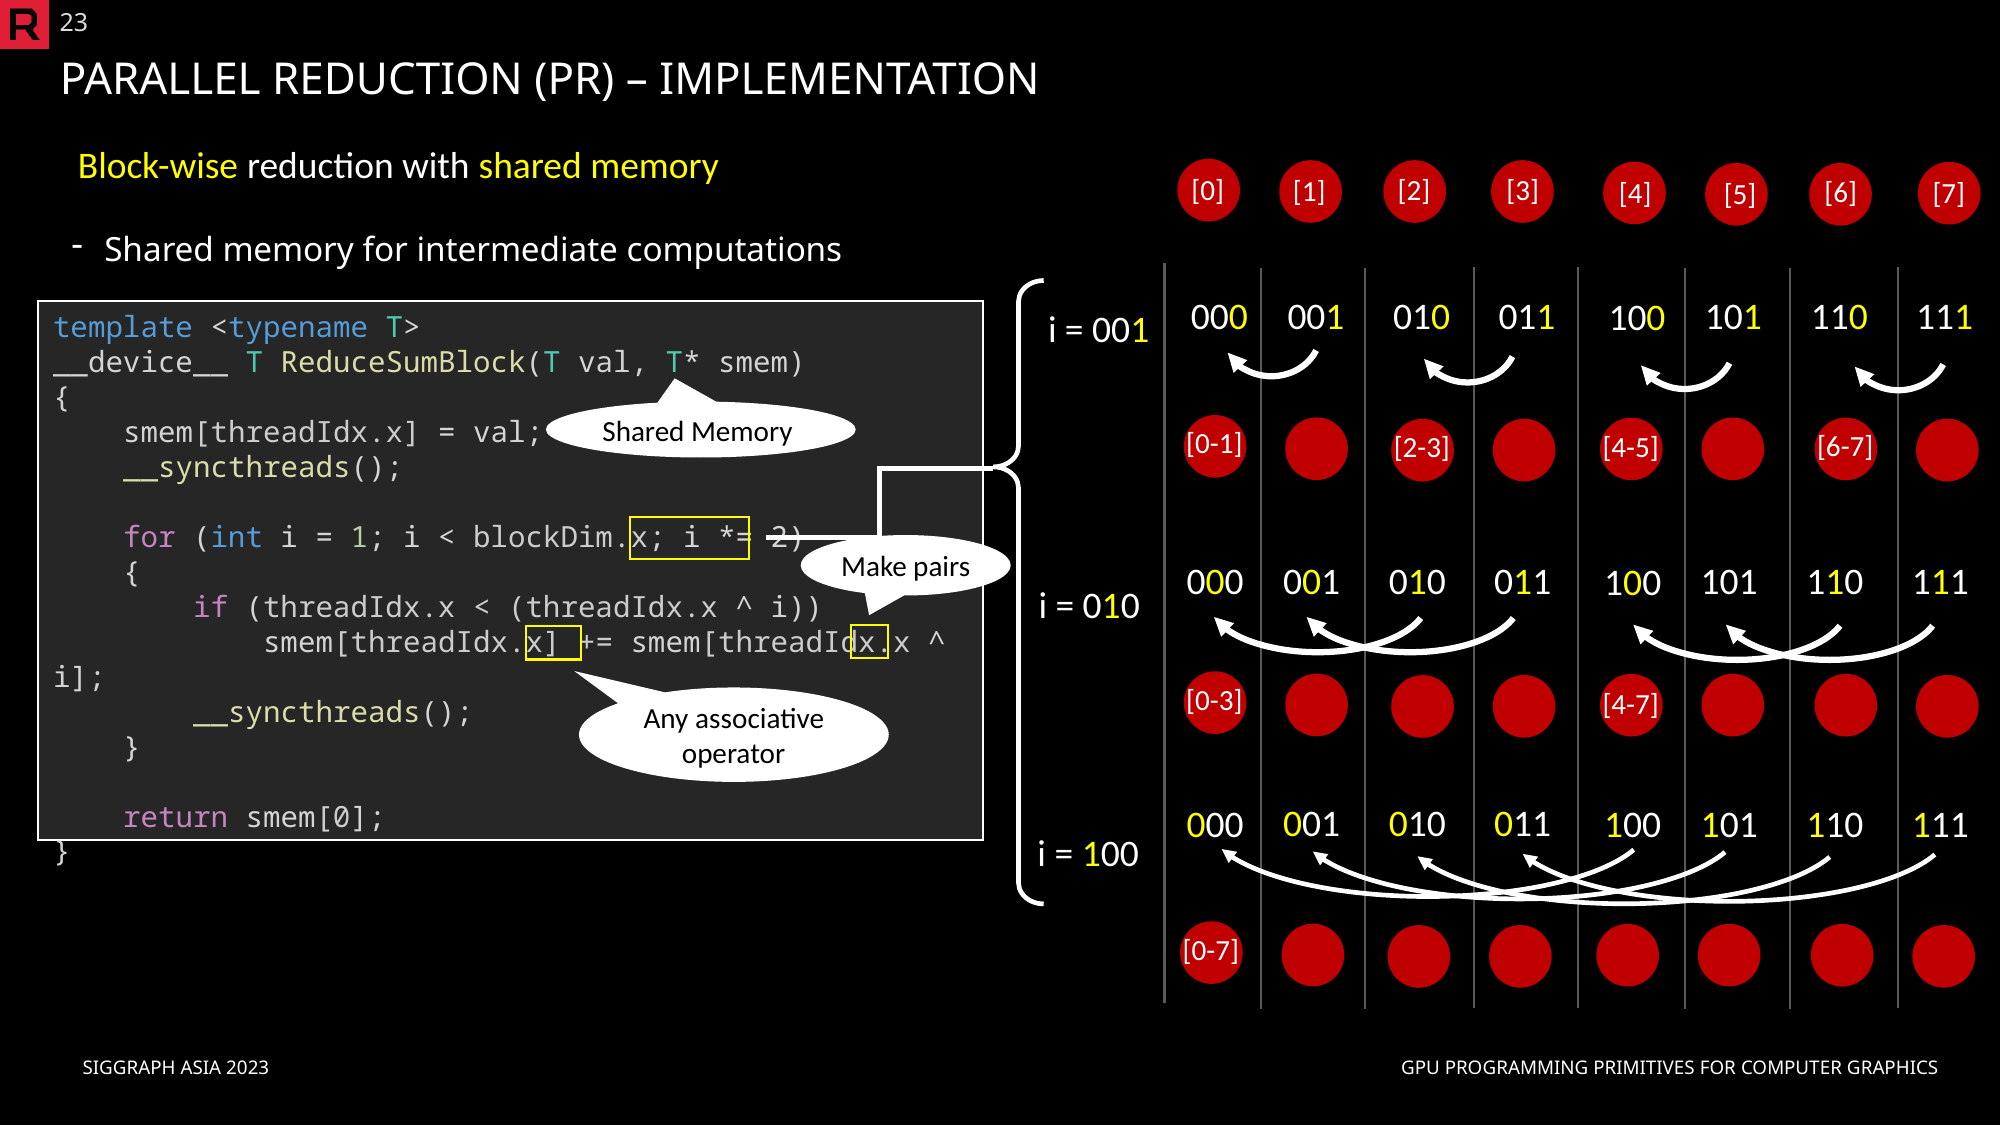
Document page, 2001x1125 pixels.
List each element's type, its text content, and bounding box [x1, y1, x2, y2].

text_box [1188, 214, 1229, 222]
text_box Shared Memory [545, 378, 856, 458]
text_box [1809, 174, 1816, 214]
text_box [851, 624, 889, 659]
text_box [1295, 160, 1326, 164]
text_box [1721, 162, 1752, 167]
text_box [1491, 170, 1499, 213]
text_box i = 001 [1044, 311, 1163, 358]
text_box [1705, 170, 1757, 226]
text_box [1383, 172, 1390, 211]
text_box [1394, 215, 1436, 223]
text_box 111 [1901, 285, 1998, 345]
list Shared memory for intermediate computations [63, 224, 1183, 311]
text_box [1916, 418, 1979, 482]
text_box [1164, 262, 1899, 1009]
text_box [1603, 172, 1611, 214]
text_box [1500, 214, 1545, 223]
slide_number 23 [57, 7, 89, 39]
text_box template <typename T> __device__ T ReduceSumBlock(T val, T* smem) { smem[threadIdx.x] = val; __syncthreads(); for (int i = 1; i < blockDim.x; i *= 2) { if (threadIdx.x < (threadIdx.x ^ i)) smem[threadIdx.x] += smem[threadIdx.x ^ i]; __syncthreads(); } return smem[0]; } [38, 301, 995, 876]
text_box [629, 517, 749, 559]
text_box 111 [1899, 550, 1994, 610]
text_box [1827, 162, 1854, 166]
picture [0, 0, 49, 49]
text_box [1192, 158, 1225, 163]
text_box [1819, 217, 1863, 226]
text_box [1917, 173, 1925, 213]
text_box [1618, 161, 1651, 166]
text_box [525, 626, 582, 660]
text_box Any associative operator [574, 671, 889, 782]
text_box [1614, 217, 1655, 225]
text_box [3] [1499, 163, 1564, 214]
title Parallel Reduction (PR) – Implementation [51, 48, 1958, 113]
text_box [1899, 620, 1933, 649]
text_box [1899, 849, 1935, 875]
text_box [1916, 675, 1979, 738]
text_box [5] [1716, 167, 1781, 218]
text_box [1279, 173, 1285, 210]
text_box [2] [1390, 164, 1455, 215]
text_box [1899, 346, 1944, 391]
text_box [993, 311, 1044, 904]
text_box 111 [1899, 792, 1994, 853]
text_box [1932, 161, 1967, 167]
text_box i = 010 [1044, 573, 1163, 634]
text_box [1399, 160, 1430, 164]
text_box [6] [1816, 166, 1882, 217]
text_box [765, 468, 994, 538]
text_box [6-7] [1899, 419, 1909, 470]
text_box Block-wise reduction with shared memory [70, 133, 743, 194]
text_box Make pairs [800, 538, 1011, 616]
text_box [1930, 218, 1969, 225]
text_box [4] [1611, 166, 1676, 217]
text_box i = 100 [1044, 821, 1163, 882]
text_box [1290, 215, 1332, 223]
text_box [1912, 925, 1976, 988]
text_box [1] [1285, 164, 1350, 215]
text_box [7] [1925, 167, 1990, 218]
text_box [0] [1183, 163, 1249, 214]
text_box [1177, 172, 1183, 208]
